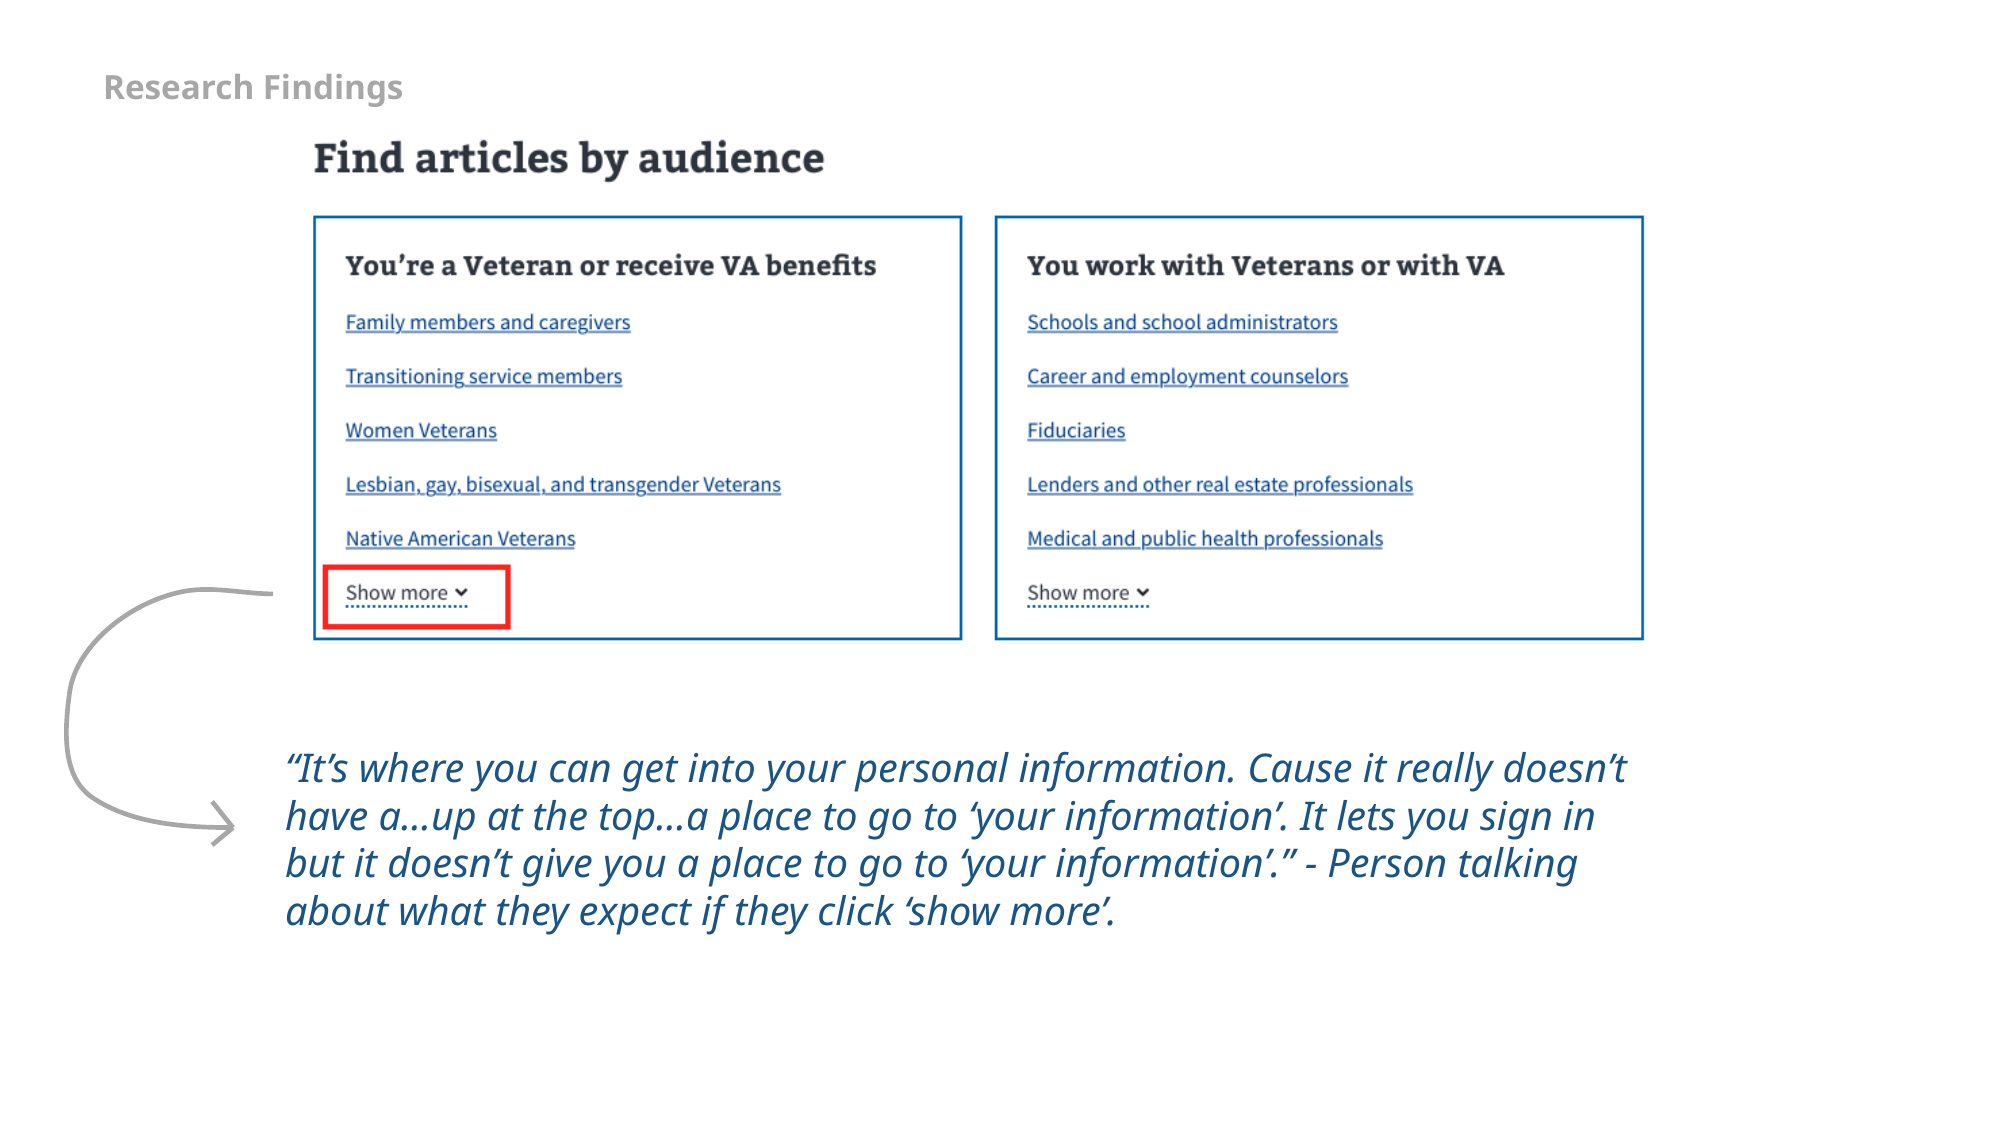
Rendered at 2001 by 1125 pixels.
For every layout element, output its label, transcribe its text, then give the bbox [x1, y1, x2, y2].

subtitle Research Findings [95, 52, 1218, 112]
text_box “It’s where you can get into your personal information. Cause it really doesn’t have a...up at the top...a place to go to ‘your information’. It lets you sign in but it doesn’t give you a place to go to ‘your information’.” - Person talking about what they expect if they click ‘show more’. [269, 728, 1675, 987]
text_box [211, 801, 234, 828]
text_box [211, 835, 234, 846]
text_box [66, 589, 258, 828]
picture [262, 136, 1682, 682]
